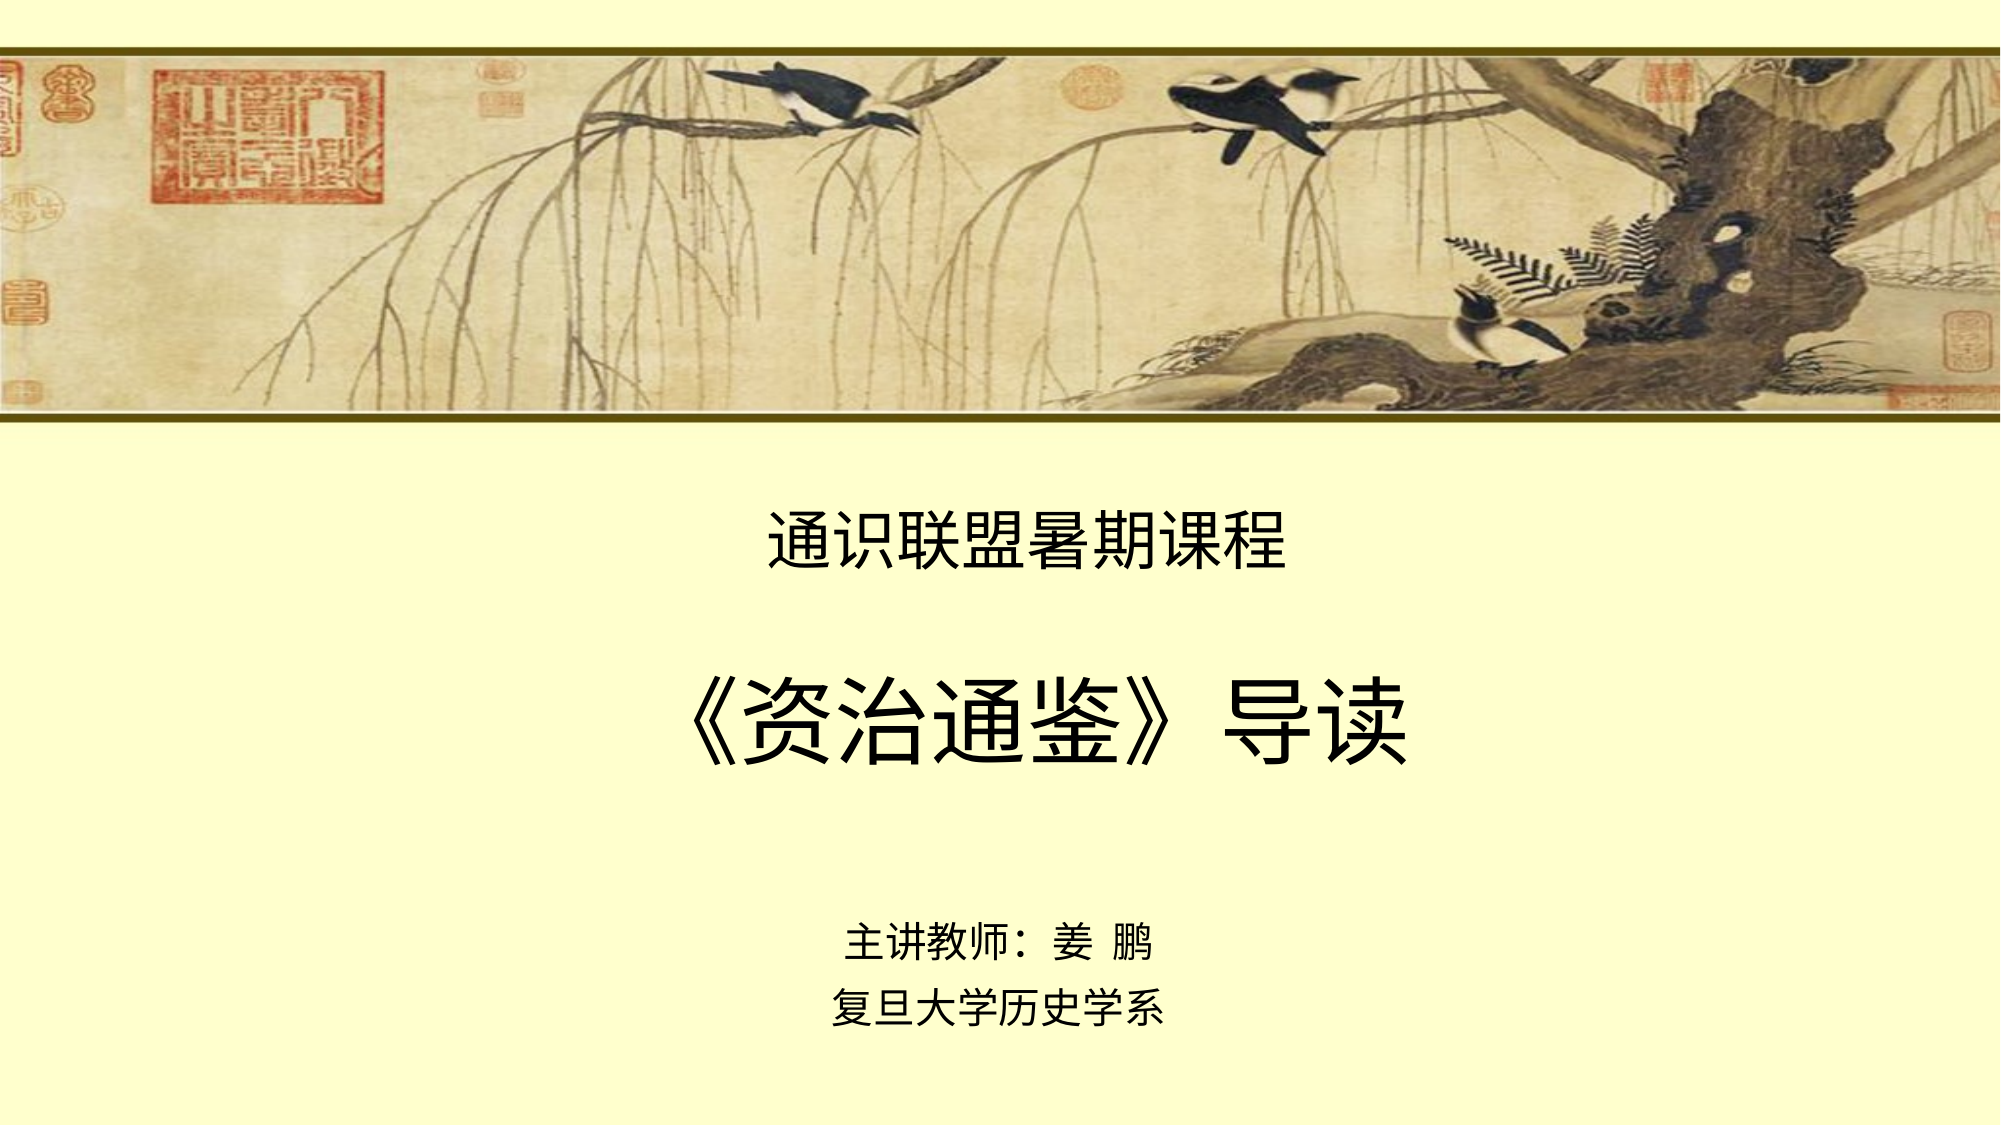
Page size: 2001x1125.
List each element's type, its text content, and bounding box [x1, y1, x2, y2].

picture [0, 0, 2001, 1125]
title 通识联盟暑期课程 《资治通鉴》导读 [179, 93, 1875, 786]
subtitle 主讲教师：姜 鹏 复旦大学历史学系 [306, 833, 1692, 1125]
